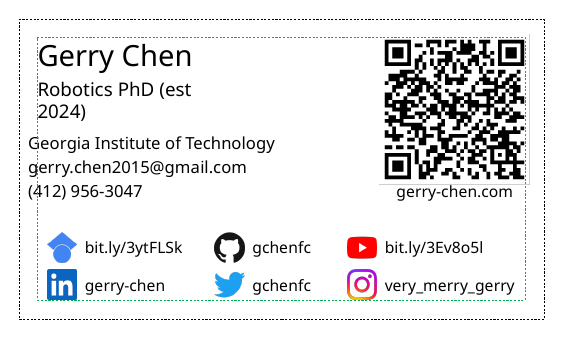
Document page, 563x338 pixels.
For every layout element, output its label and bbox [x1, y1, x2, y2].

picture [47, 232, 77, 263]
picture [214, 232, 245, 263]
picture [347, 269, 377, 300]
text_box [18, 18, 545, 320]
picture [47, 269, 77, 300]
picture [347, 232, 377, 263]
text_box [36, 36, 526, 301]
picture [214, 269, 245, 300]
picture [379, 34, 530, 185]
